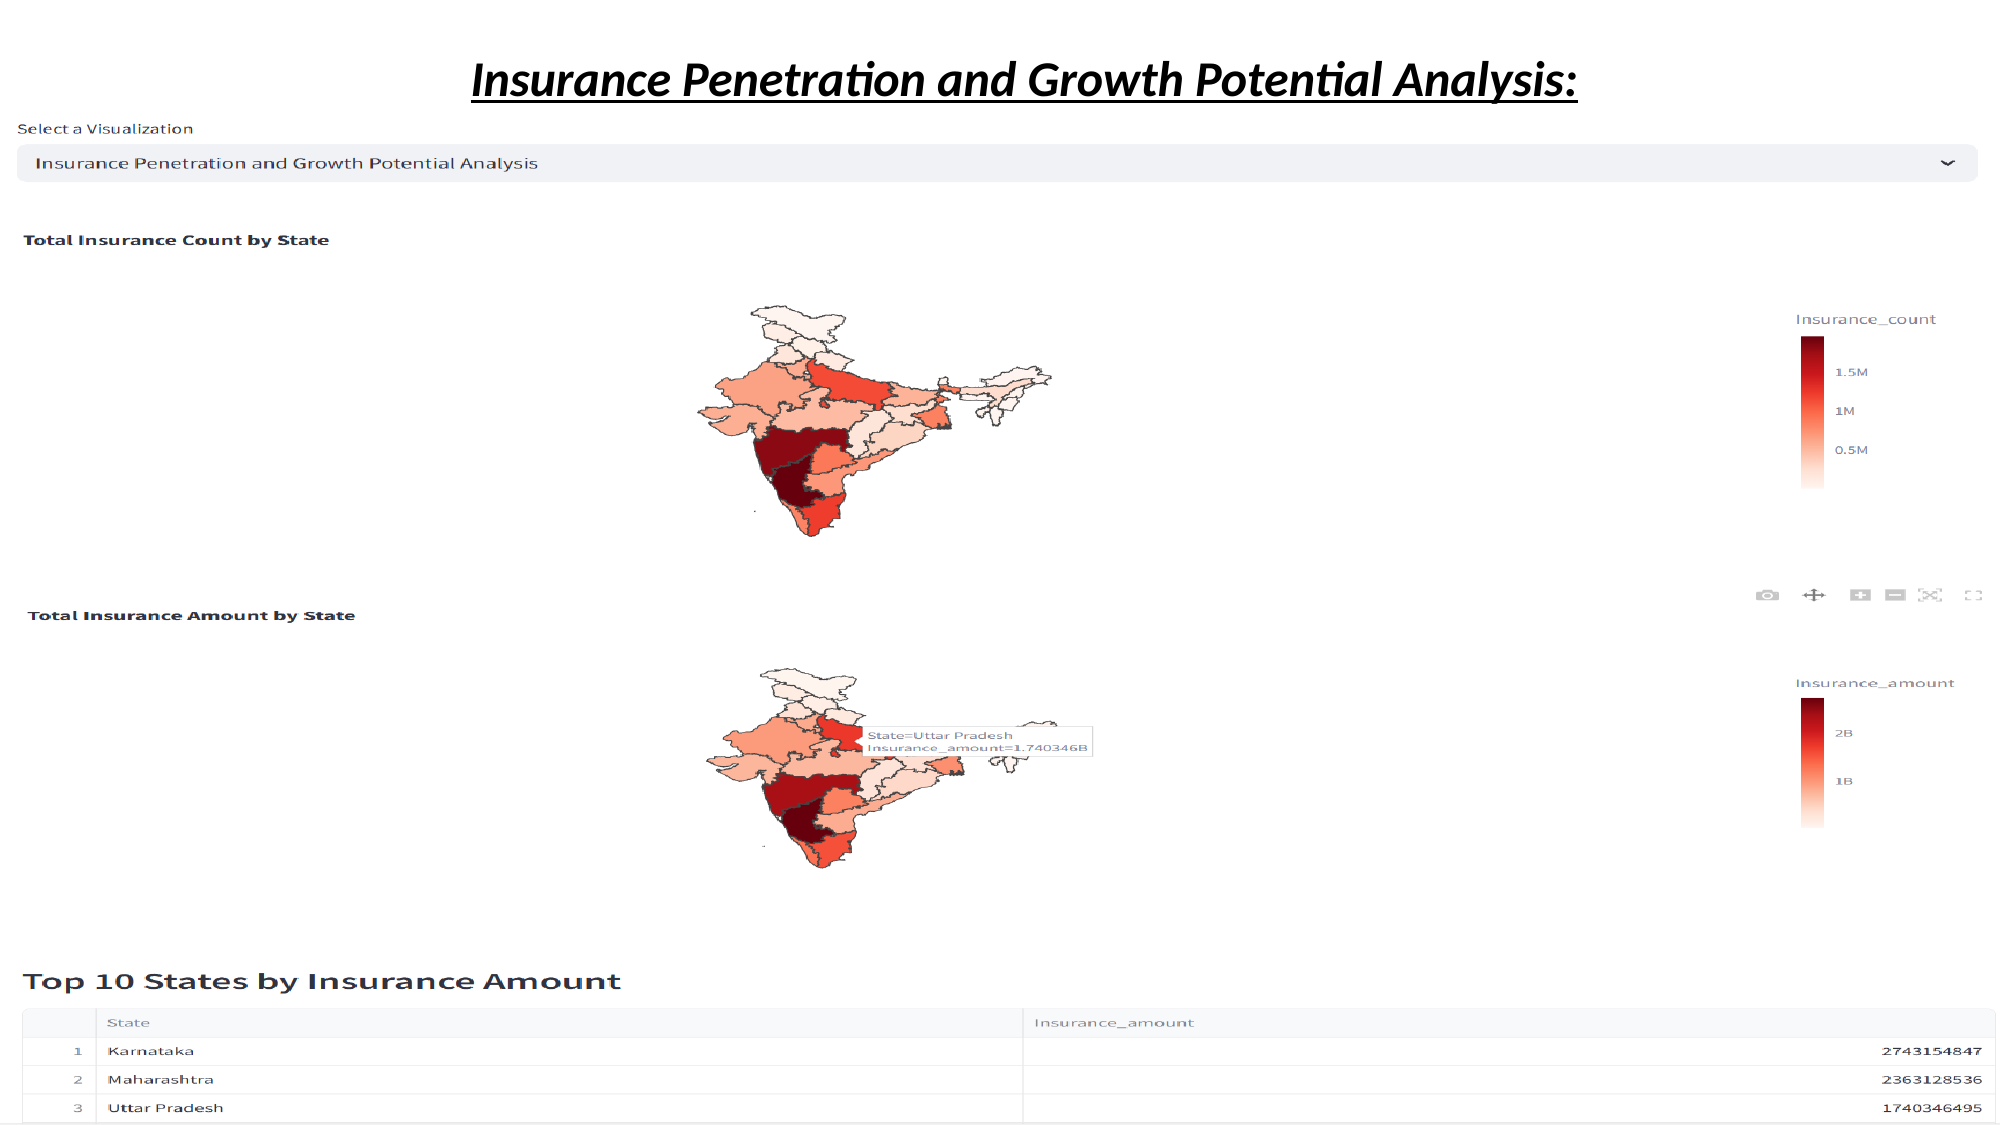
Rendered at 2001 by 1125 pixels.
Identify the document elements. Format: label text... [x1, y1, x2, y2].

picture [0, 114, 2000, 1125]
text_box Insurance Penetration and Growth Potential Analysis: [455, 39, 1594, 114]
